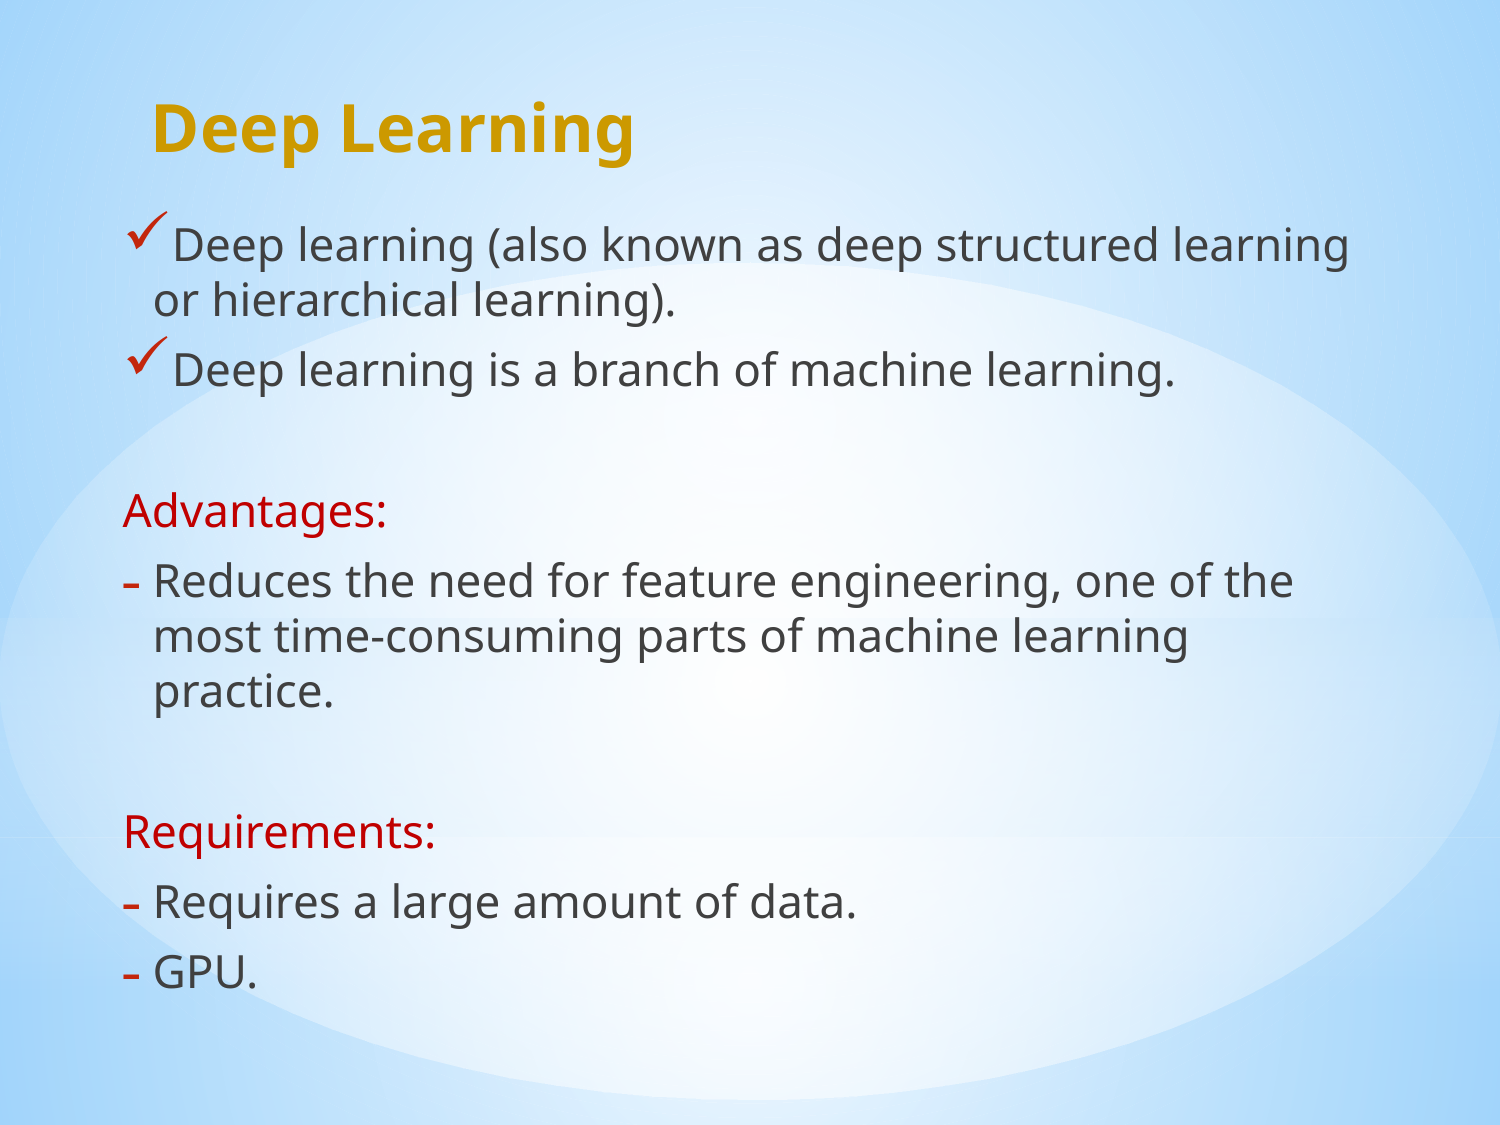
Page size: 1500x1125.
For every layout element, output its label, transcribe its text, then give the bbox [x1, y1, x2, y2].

list [41, 219, 1424, 1059]
text_box Deep learning (also known as deep structured learning or hierarchical learning). Deep learning is a branch of machine learning. Advantages: Reduces the need for feature engineering, one of the most time-consuming parts of machine learning practice. Requirements: Requires a large amount of data. GPU. [100, 208, 1400, 1028]
title Deep Learning [135, 78, 1205, 208]
